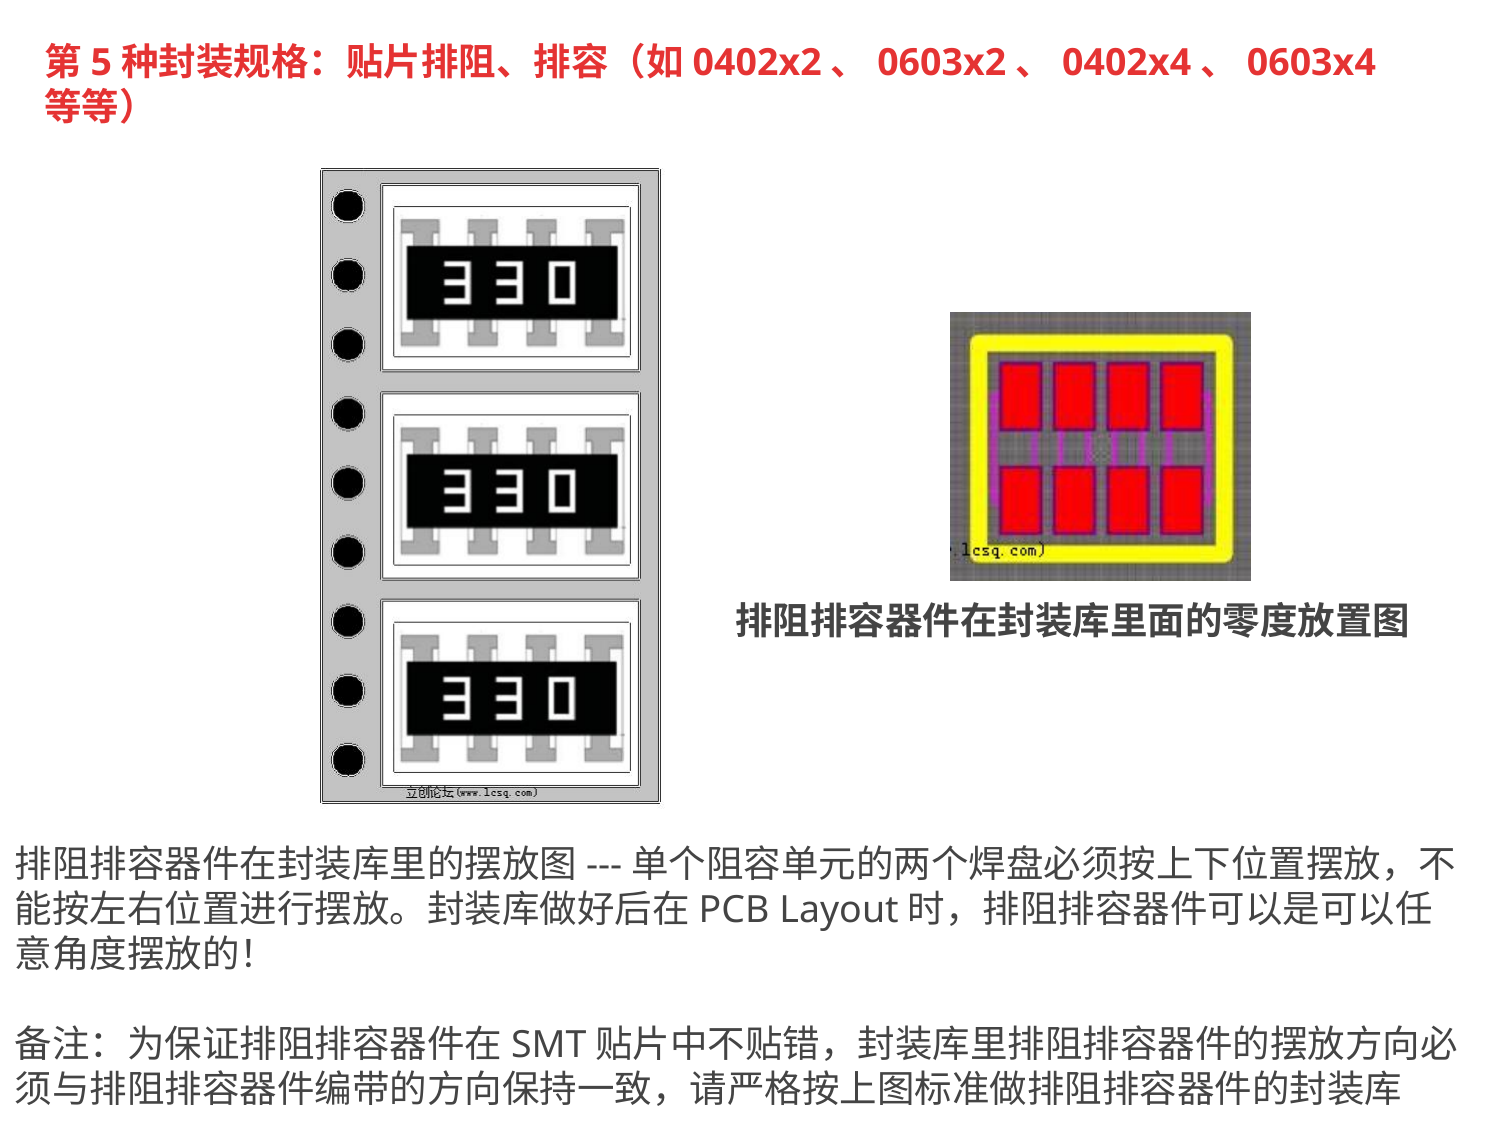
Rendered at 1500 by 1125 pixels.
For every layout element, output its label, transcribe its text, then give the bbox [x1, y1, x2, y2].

picture [312, 160, 670, 813]
text_box 排阻排容器件在封装库里的摆放图---单个阻容单元的两个焊盘必须按上下位置摆放，不能按左右位置进行摆放。封装库做好后在PCB Layout时，排阻排容器件可以是可以任意角度摆放的！ 备注：为保证排阻排容器件在SMT贴片中不贴错，封装库里排阻排容器件的摆放方向必须与排阻排容器件编带的方向保持一致，请严格按上图标准做排阻排容器件的封装库 [0, 832, 1483, 1118]
text_box 排阻排容器件在封装库里面的零度放置图 [720, 589, 1426, 650]
text_box 第5种封装规格：贴片排阻、排容（如0402x2、0603x2、0402x4、0603x4等等） [29, 30, 1400, 136]
picture [950, 312, 1251, 581]
